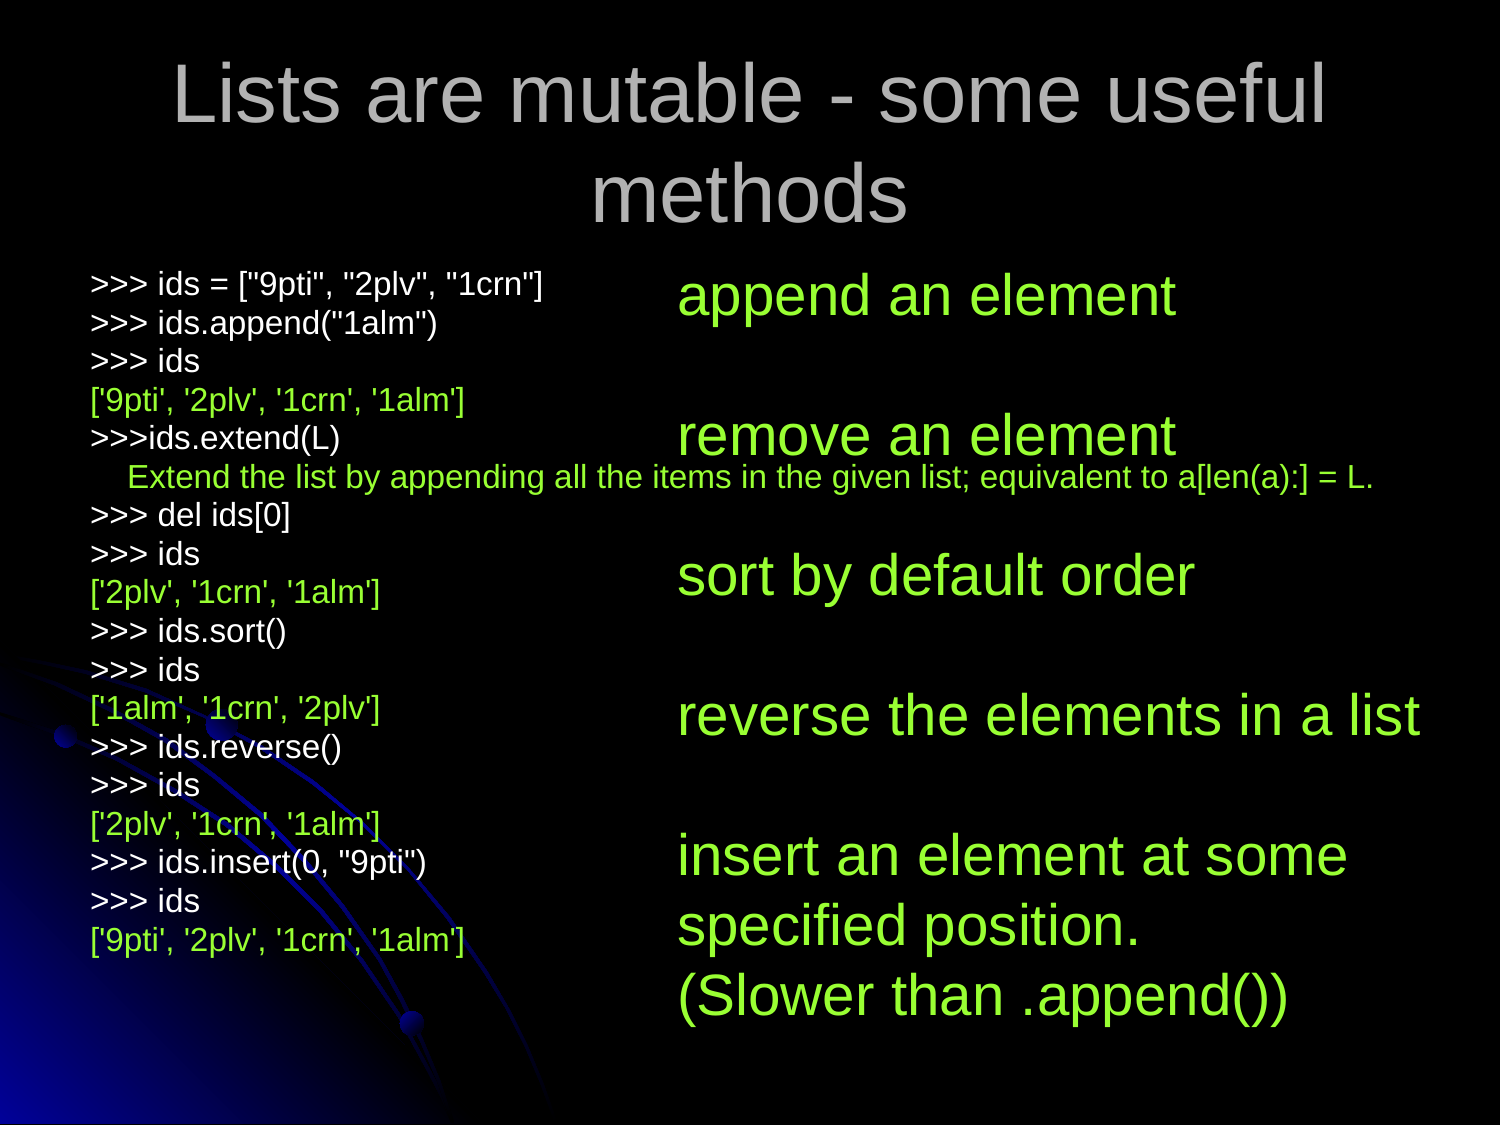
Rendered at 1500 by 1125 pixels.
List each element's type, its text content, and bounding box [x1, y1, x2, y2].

text_box append an element remove an element sort by default order reverse the elements in a list insert an element at some specified position. (Slower than .append()) [662, 249, 1437, 1035]
title Lists are mutable - some useful methods [75, 45, 1425, 233]
list >>> ids = ["9pti", "2plv", "1crn"] >>> ids.append("1alm") >>> ids ['9pti', '2plv', '1crn', '1alm'] >>>ids.extend(L) Extend the list by appending all the items in the given list; equivalent to a[len(a):] = L. >>> del ids[0] >>> ids ['2plv', '1crn', '1alm'] >>> ids.sort() >>> ids ['1alm', '1crn', '2plv'] >>> ids.reverse() >>> ids ['2plv', '1crn', '1alm'] >>> ids.insert(0, "9pti") >>> ids ['9pti', '2plv', '1crn', '1alm'] [75, 262, 662, 1006]
